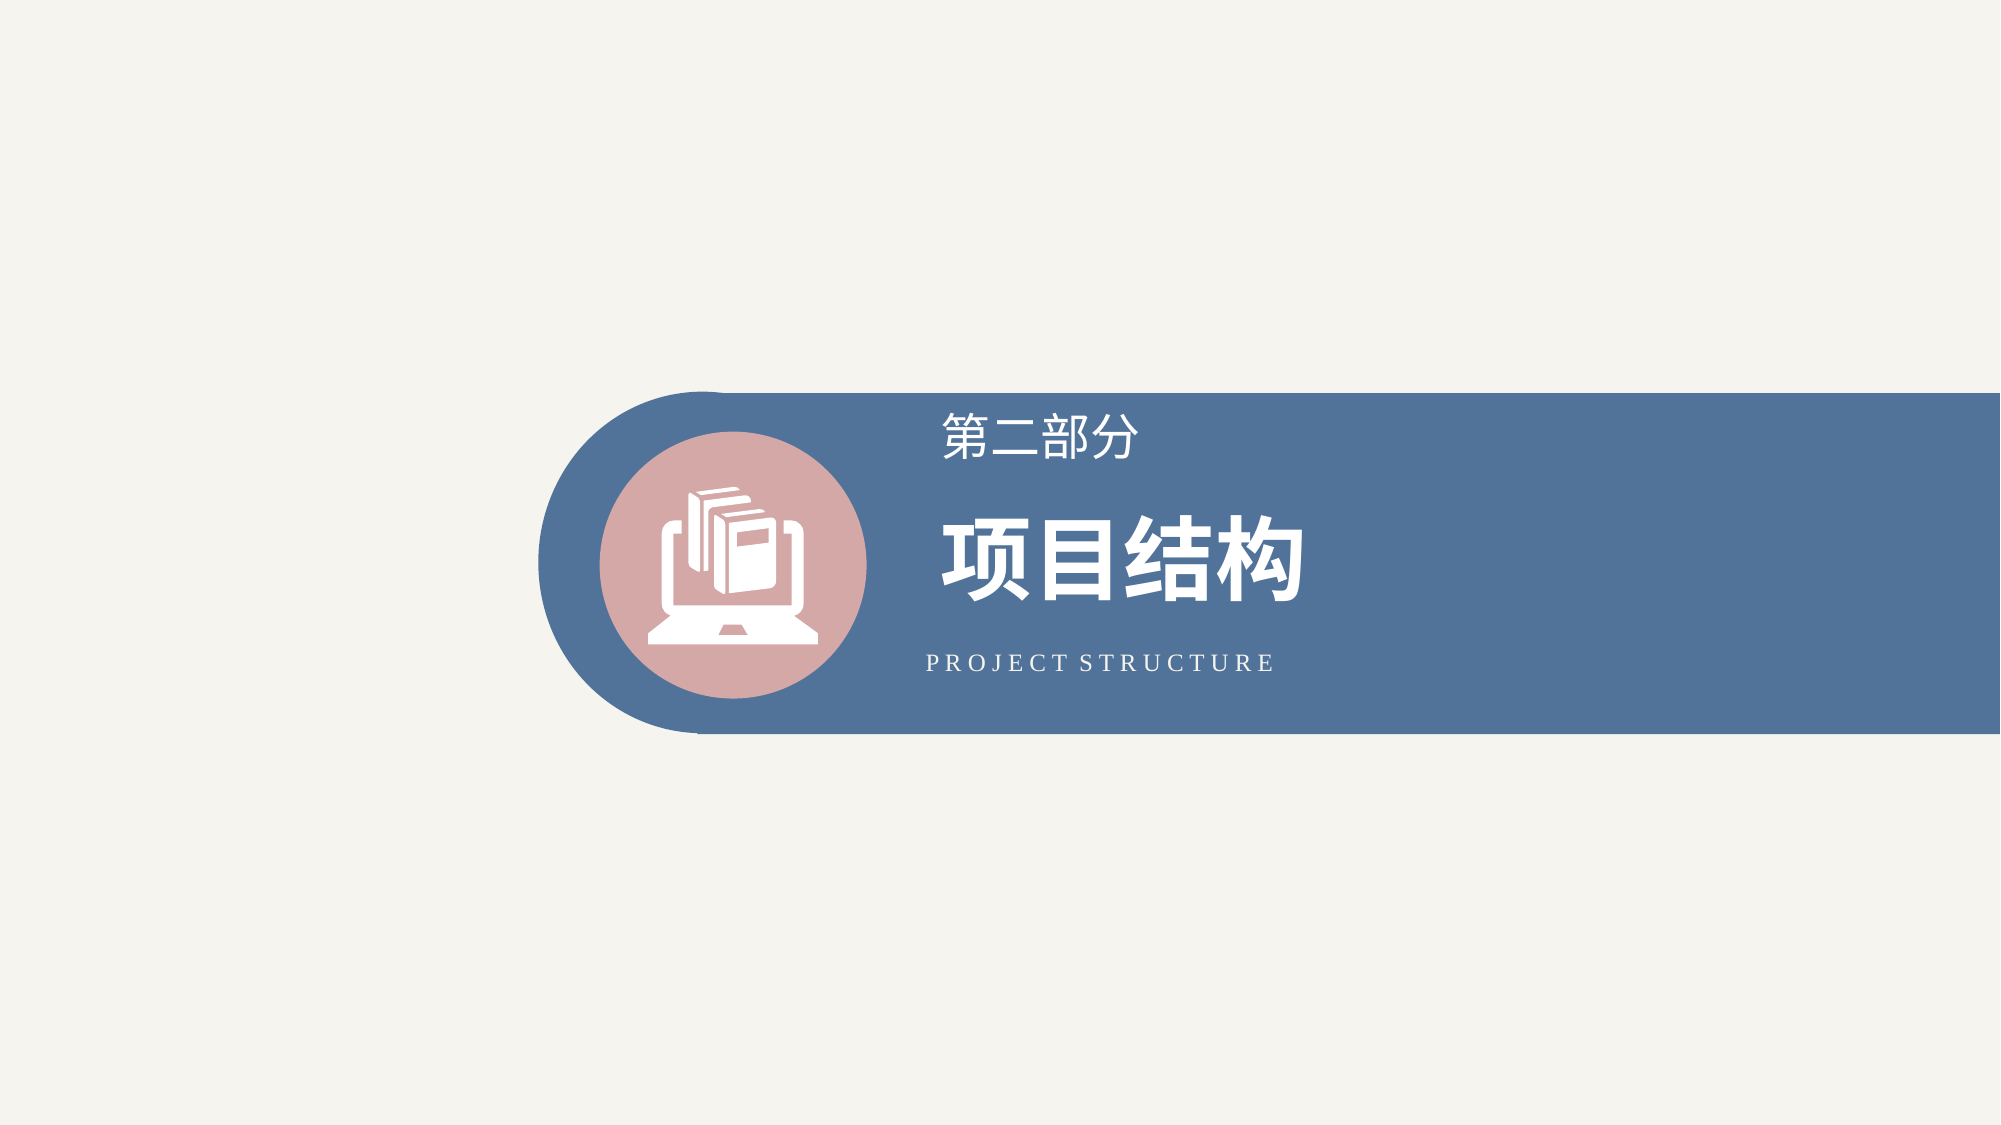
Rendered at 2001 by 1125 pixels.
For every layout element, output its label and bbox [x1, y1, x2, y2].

text_box [599, 431, 867, 699]
text_box [538, 391, 2000, 735]
